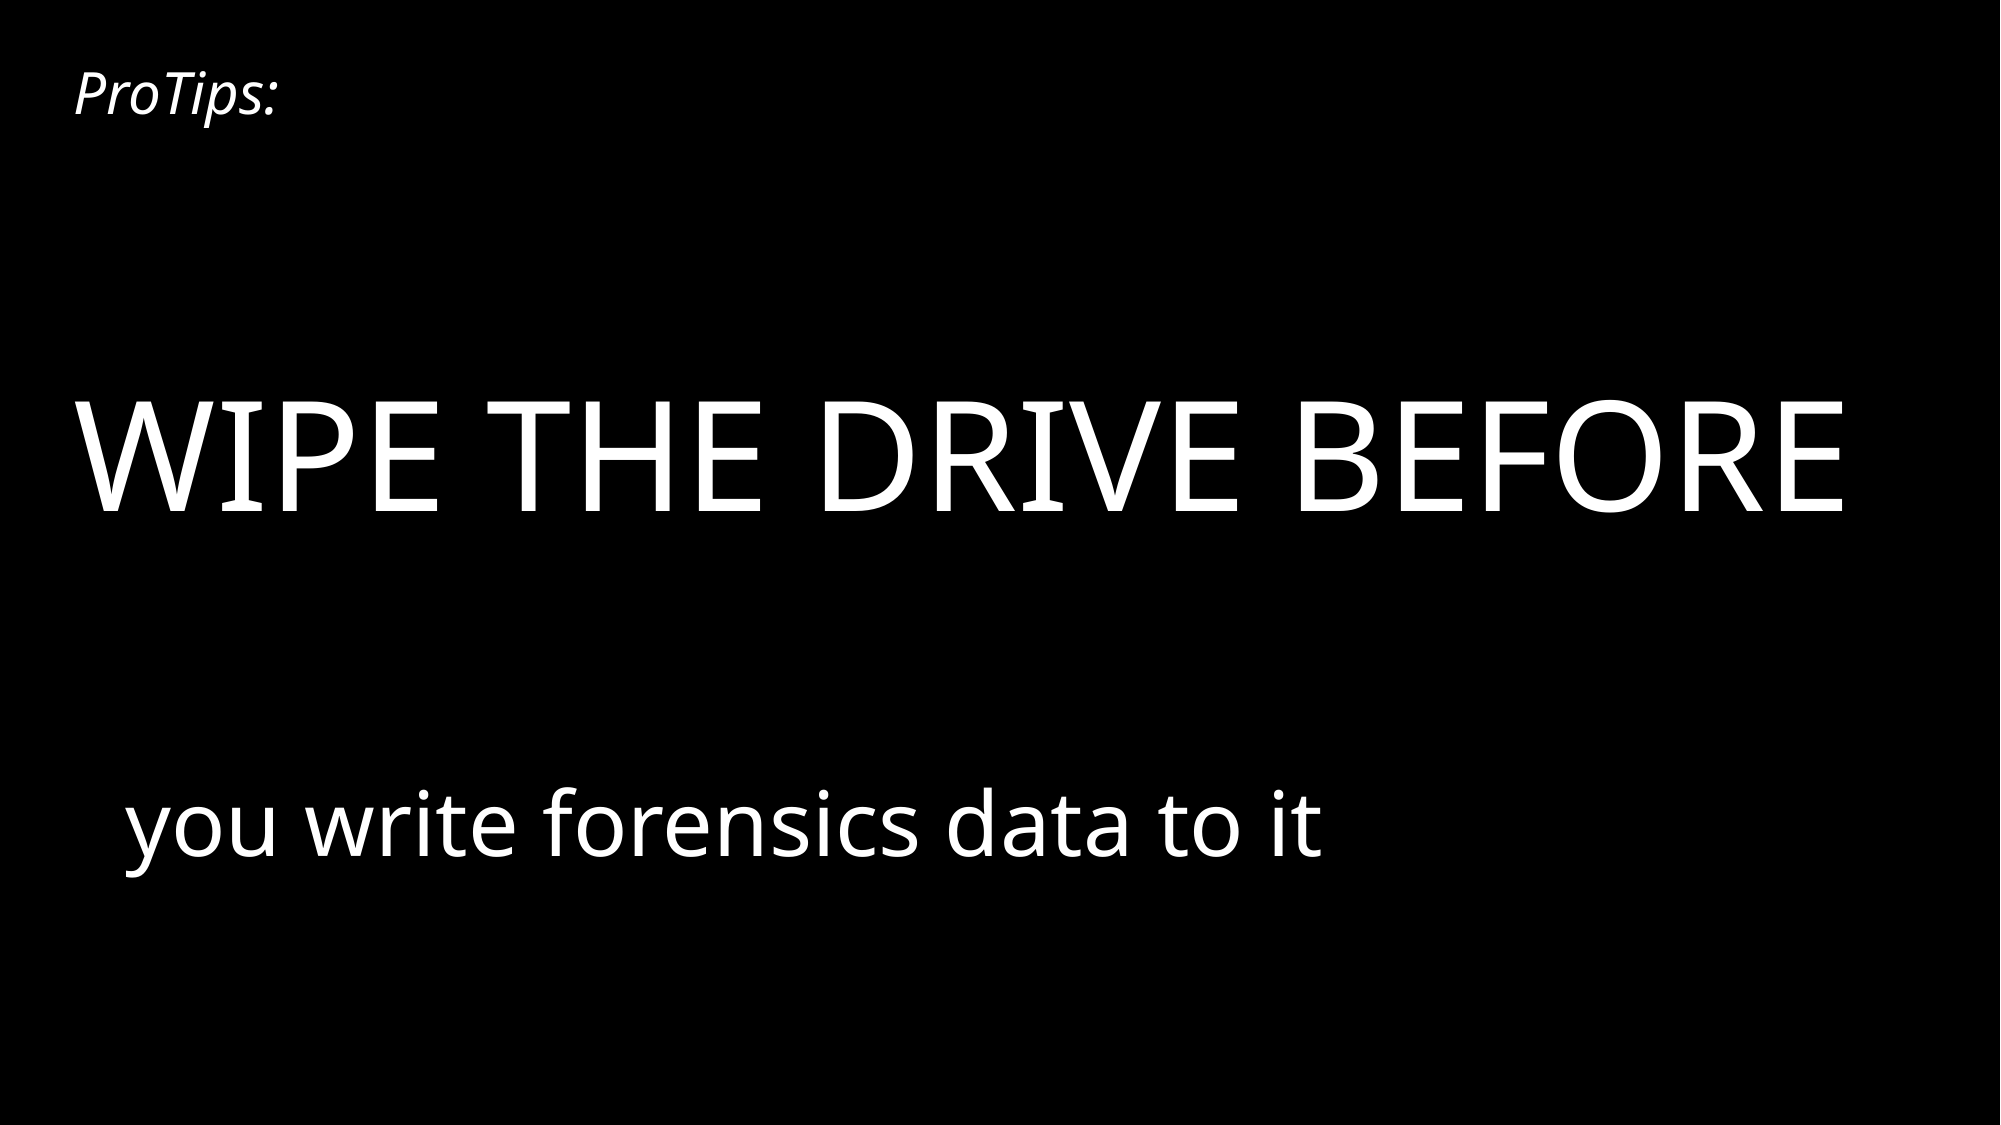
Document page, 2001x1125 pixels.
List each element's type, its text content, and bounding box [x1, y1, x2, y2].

title ProTips: [73, 63, 1928, 251]
list WIPE THE DRIVE BEFORE you write forensics data to it [73, 284, 1927, 906]
